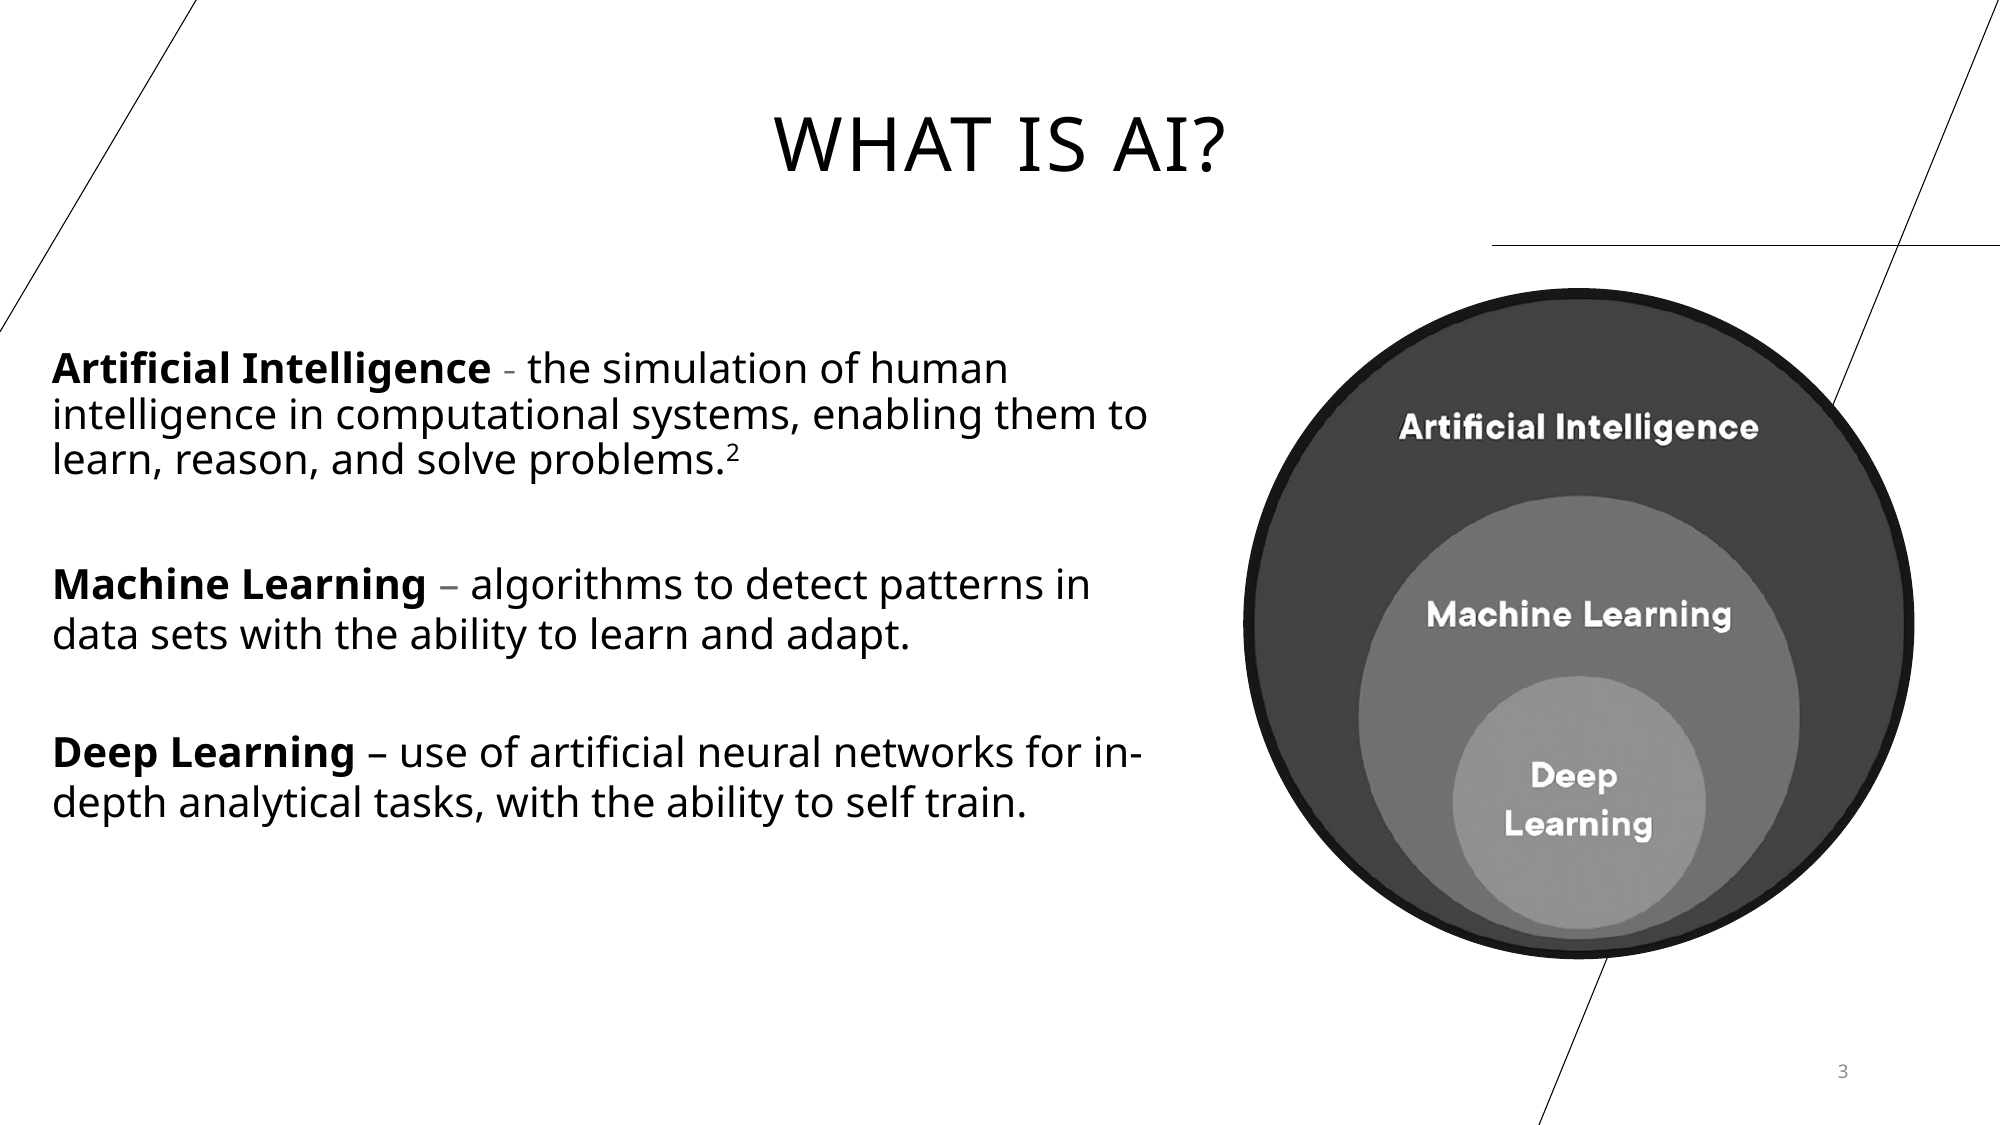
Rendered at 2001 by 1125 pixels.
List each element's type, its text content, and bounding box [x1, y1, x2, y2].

text_box What is AI? [554, 34, 1446, 187]
picture [1243, 288, 1915, 960]
slide_number 3 [1701, 1042, 1864, 1103]
text_box Machine Learning – algorithms to detect patterns in data sets with the ability to learn and adapt. [51, 558, 1152, 690]
text_box Deep Learning – use of artificial neural networks for in-depth analytical tasks, with the ability to self train. [51, 726, 1152, 914]
text_box Artificial Intelligence - the simulation of human intelligence in computational systems, enabling them to learn, reason, and solve problems.2 [51, 348, 1152, 536]
